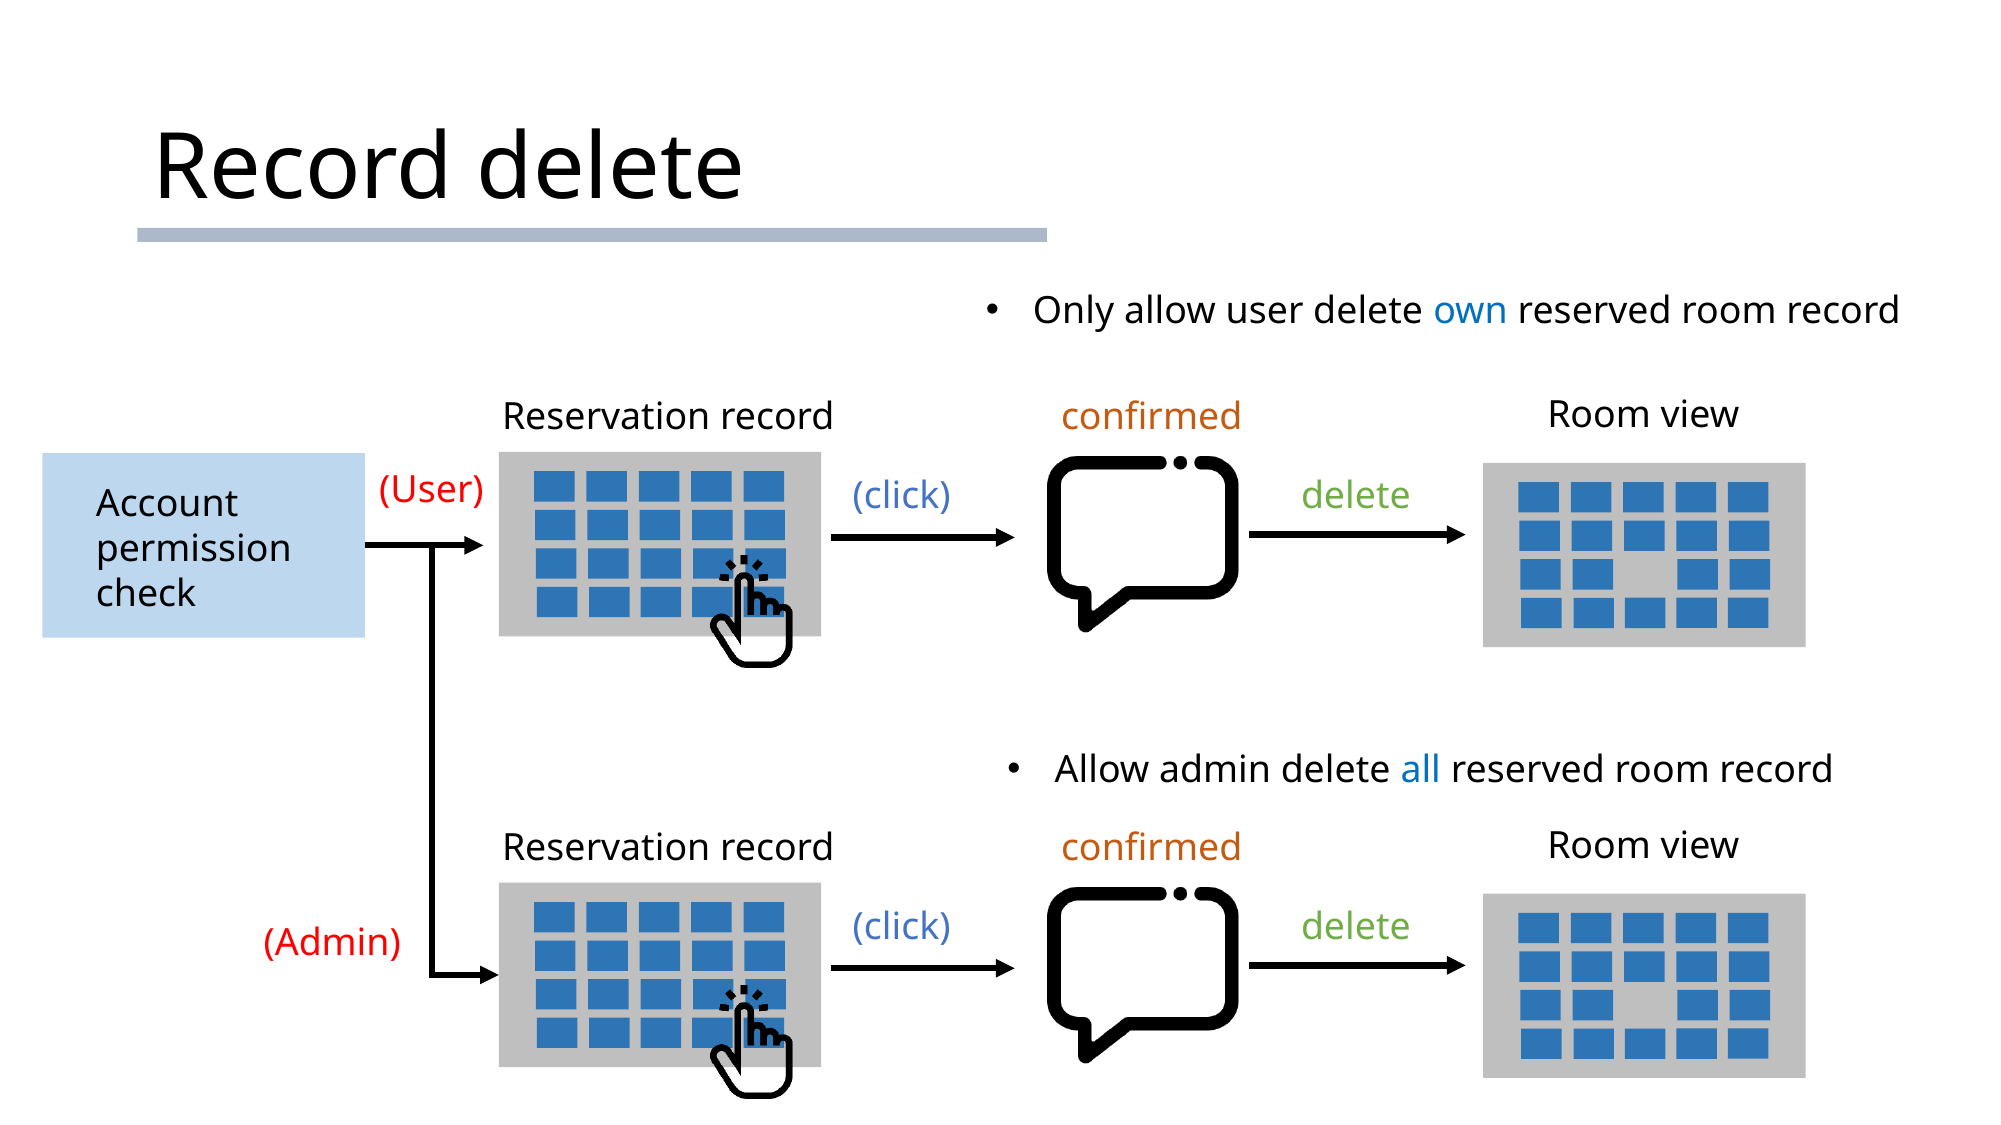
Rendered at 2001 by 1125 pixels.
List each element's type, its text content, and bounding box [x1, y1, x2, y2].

text_box confirmed [1046, 384, 1258, 444]
text_box [498, 882, 822, 1068]
text_box [1482, 462, 1807, 648]
text_box [41, 452, 366, 639]
picture [1033, 866, 1252, 1085]
text_box Room view [1532, 813, 1755, 874]
text_box (click) [837, 463, 966, 524]
picture [694, 555, 808, 668]
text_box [364, 545, 499, 975]
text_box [1518, 912, 1771, 1059]
text_box delete [1286, 894, 1427, 955]
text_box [534, 901, 786, 1049]
title Record delete [137, 59, 1863, 278]
text_box [498, 451, 822, 637]
text_box Account permission check [81, 471, 317, 621]
picture [694, 985, 808, 1099]
text_box Reservation record [499, 815, 850, 876]
text_box Only allow user delete own reserved room record [971, 278, 1916, 339]
text_box Reservation record [487, 384, 850, 445]
picture [1033, 435, 1252, 654]
text_box delete [1286, 463, 1427, 524]
text_box confirmed [1046, 815, 1258, 875]
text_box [1518, 482, 1771, 629]
text_box [1482, 893, 1807, 1079]
text_box (Admin) [248, 910, 364, 970]
text_box (User) [364, 458, 499, 518]
text_box Allow admin delete all reserved room record [992, 737, 1850, 798]
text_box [534, 471, 786, 618]
text_box (click) [837, 894, 966, 955]
text_box Room view [1532, 382, 1755, 443]
